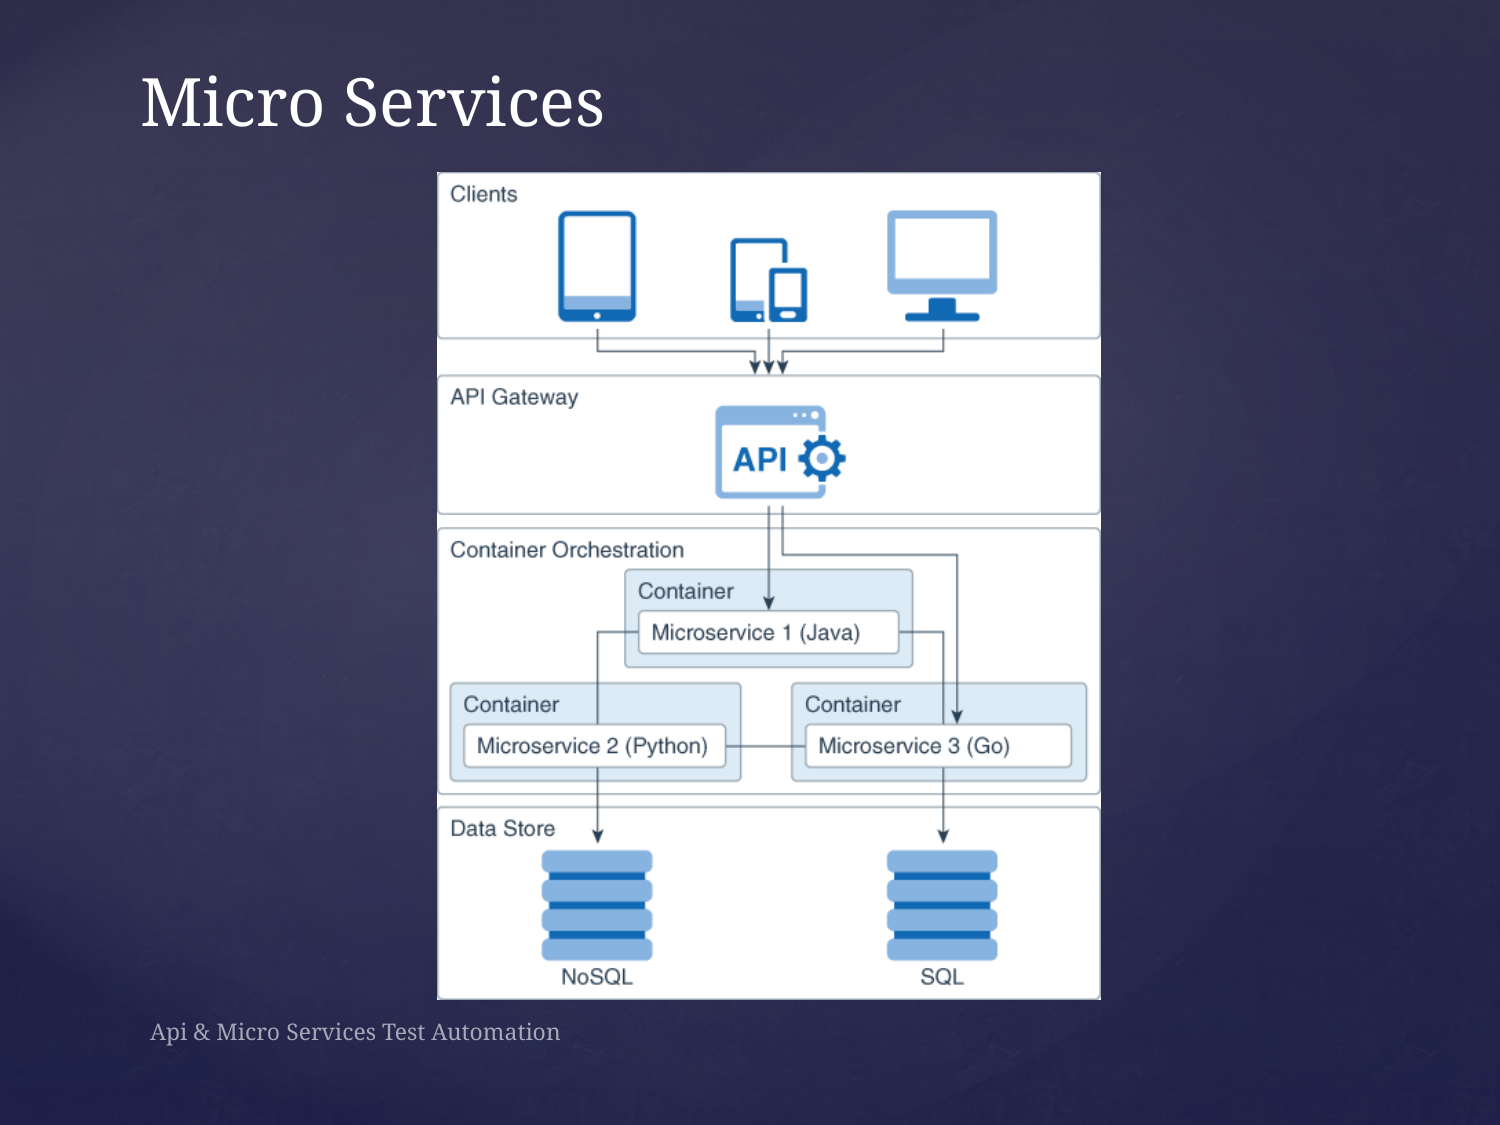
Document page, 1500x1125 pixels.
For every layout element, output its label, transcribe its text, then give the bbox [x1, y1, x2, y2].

list [112, 137, 1438, 988]
title Micro Services [125, 0, 1363, 148]
picture [436, 172, 1102, 1001]
footer Api & Micro Services Test Automation [135, 1009, 885, 1070]
